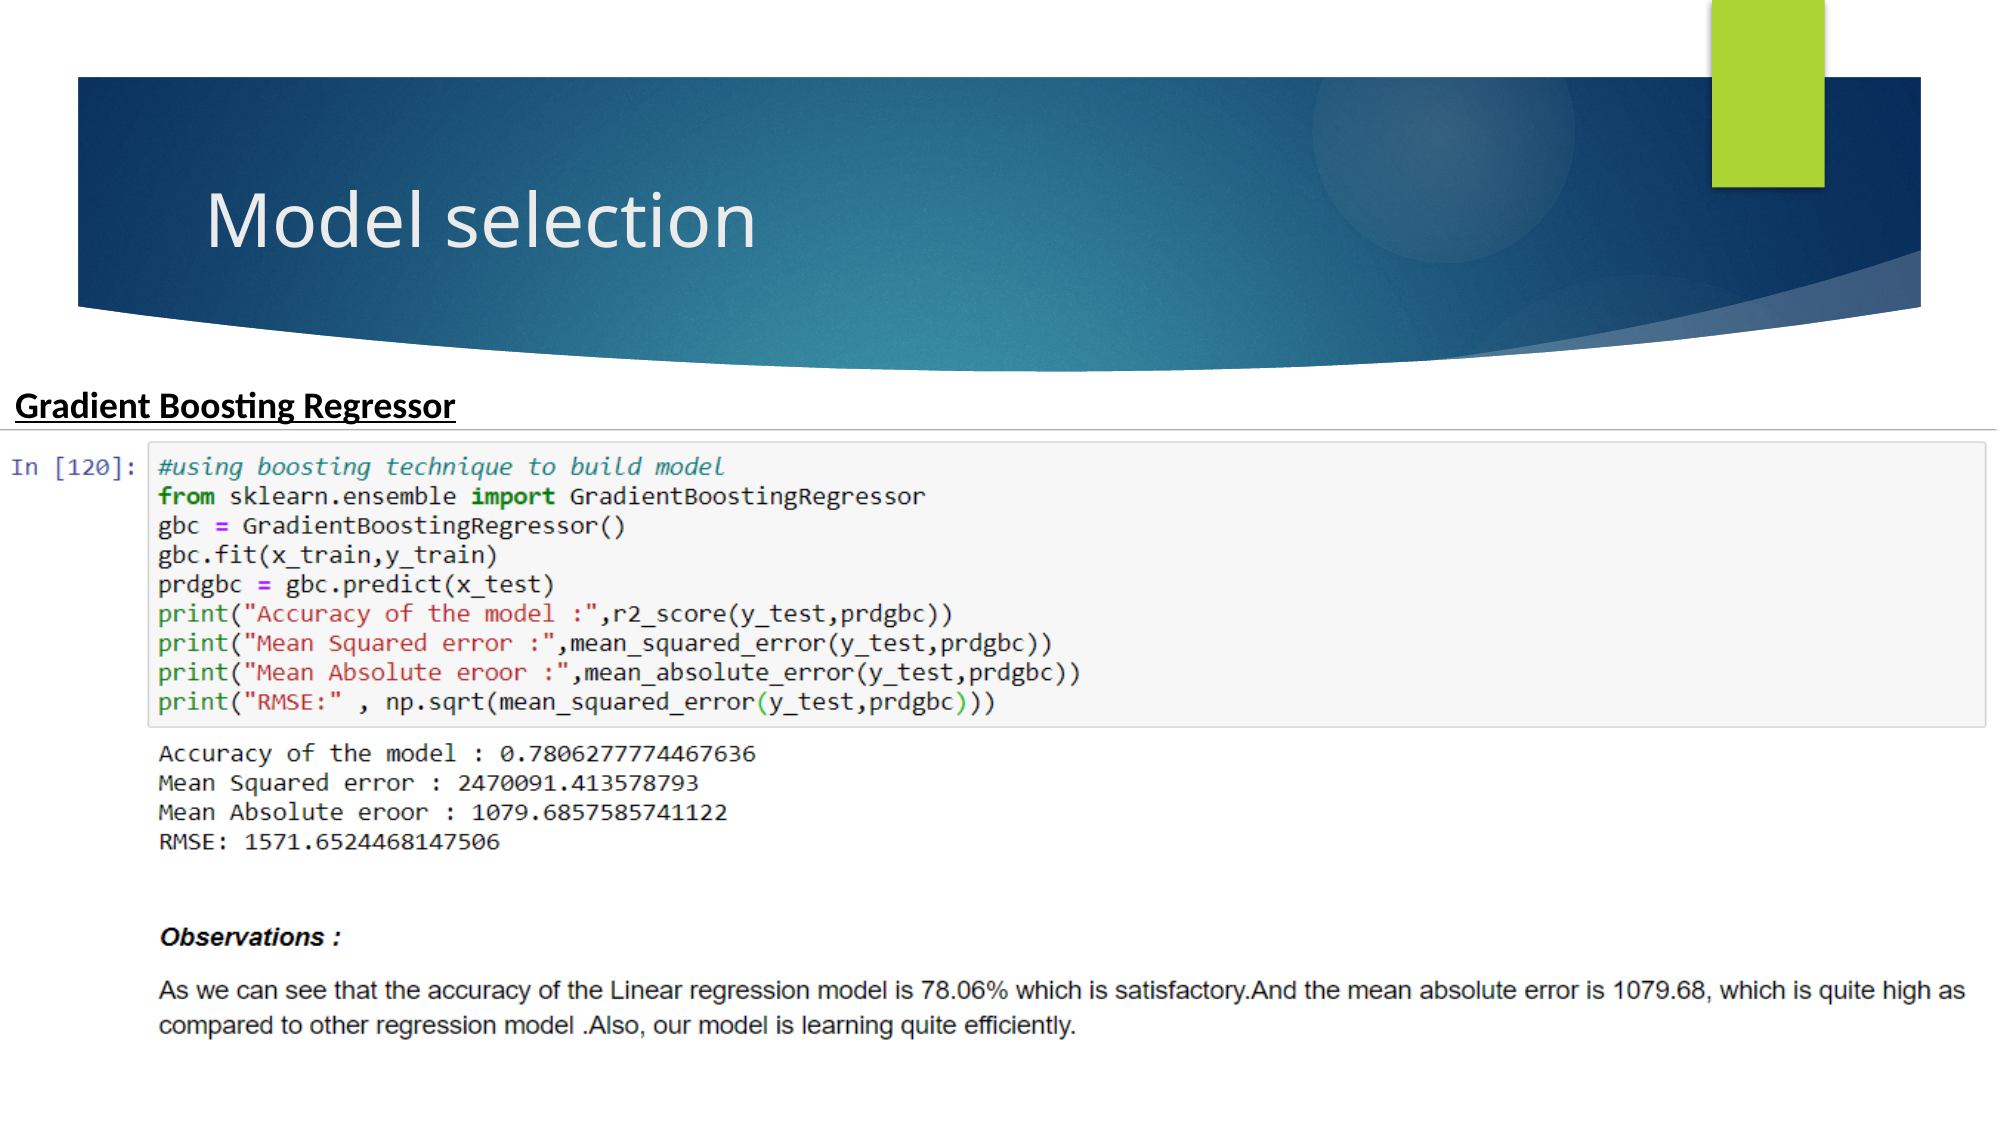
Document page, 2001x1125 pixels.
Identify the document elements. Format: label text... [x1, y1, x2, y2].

title Model selection [189, 159, 1627, 276]
list Gradient Boosting Regressor [0, 373, 1438, 427]
picture [0, 428, 2000, 1062]
